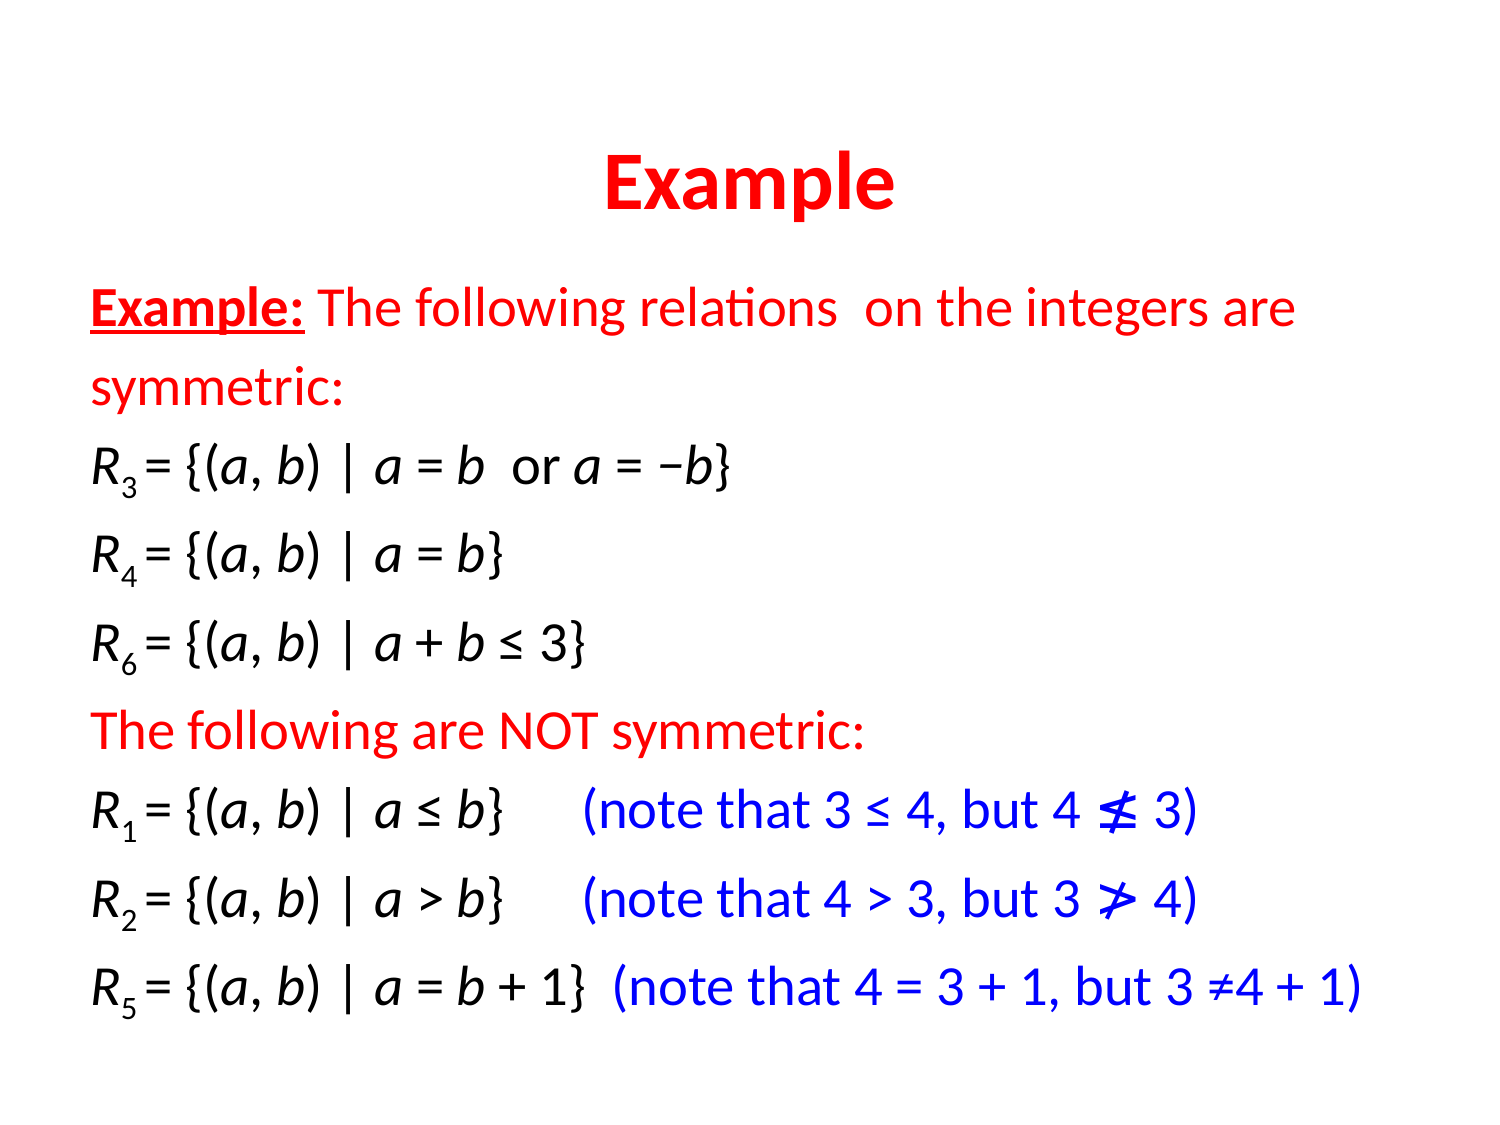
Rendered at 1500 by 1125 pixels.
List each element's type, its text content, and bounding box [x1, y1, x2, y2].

title Example [74, 112, 1426, 241]
list Example: The following relations on the integers are symmetric: R3 = {(a, b) | a = b or a = −b} R4 = {(a, b) | a = b} R6 = {(a, b) | a + b ≤ 3} The following are NOT symmetric: R1 = {(a, b) | a ≤ b} (note that 3 ≤ 4, but 4 ≰ 3) R2 = {(a, b) | a > b} (note that 4 > 3, but 3 ≯ 4) R5 = {(a, b) | a = b + 1} (note that 4 = 3 + 1, but 3 ≠4 + 1) [74, 262, 1438, 1038]
